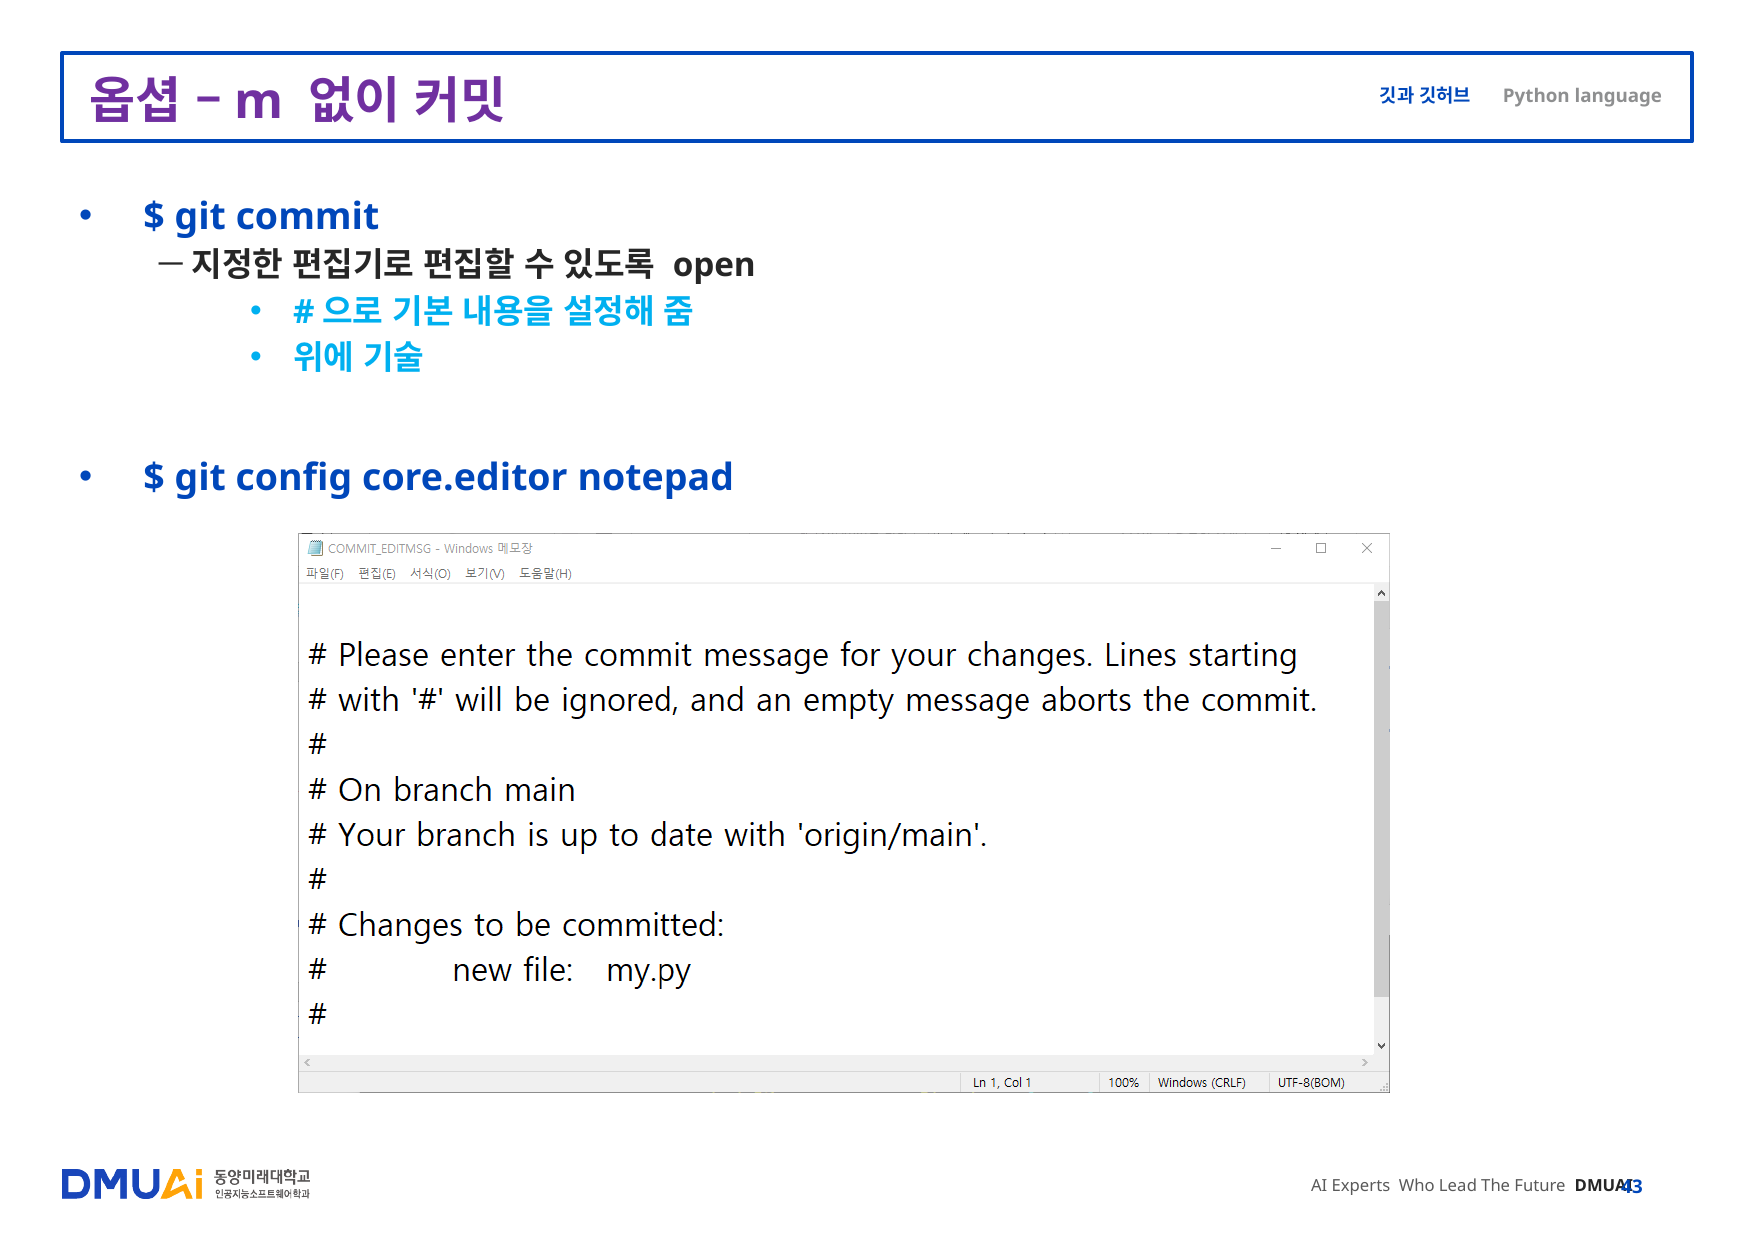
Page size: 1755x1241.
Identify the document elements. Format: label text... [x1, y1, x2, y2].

list $ git commit 지정한 편집기로 편집할 수 있도록 open #으로 기본 내용을 설정해 줌 위에 기술 $ git config core.editor notepad [62, 183, 1681, 1140]
title 옵셥 –m 없이 커밋 [72, 69, 1586, 128]
picture [297, 533, 1391, 1093]
picture [62, 1169, 310, 1199]
